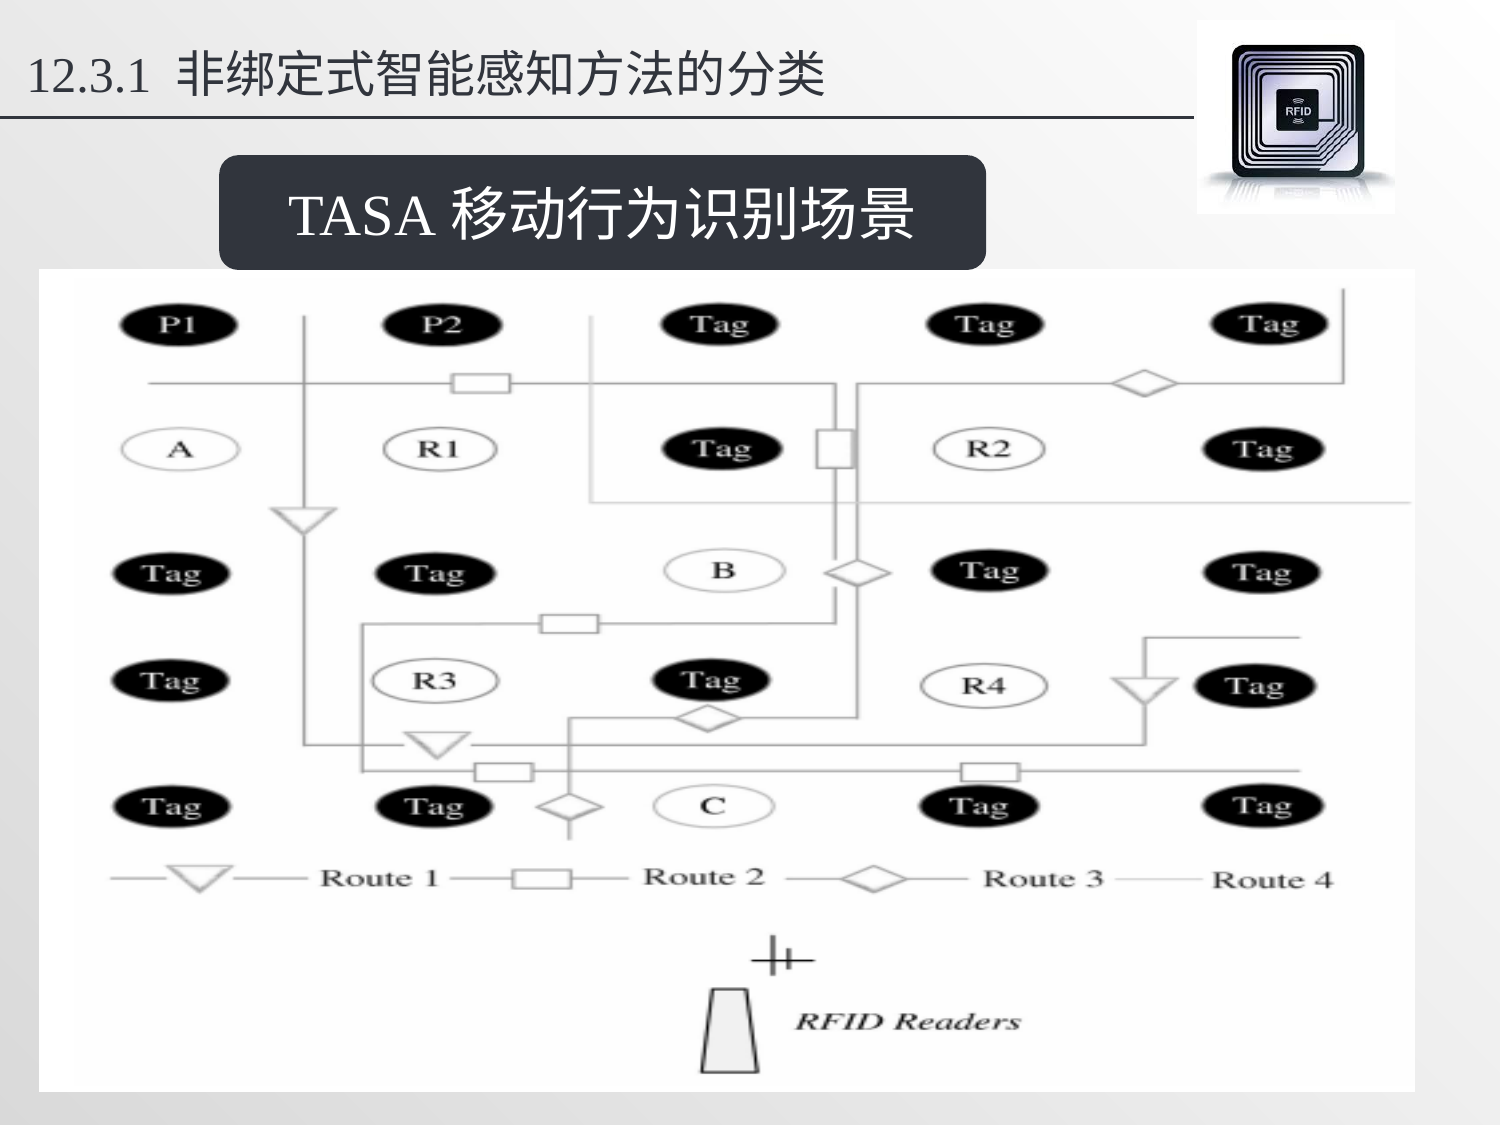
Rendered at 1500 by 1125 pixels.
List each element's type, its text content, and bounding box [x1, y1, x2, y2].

picture [1196, 20, 1396, 215]
text_box 12.3.1 非绑定式智能感知方法的分类 [10, 27, 959, 116]
picture [38, 269, 1415, 1093]
text_box TASA移动行为识别场景 [217, 153, 989, 268]
